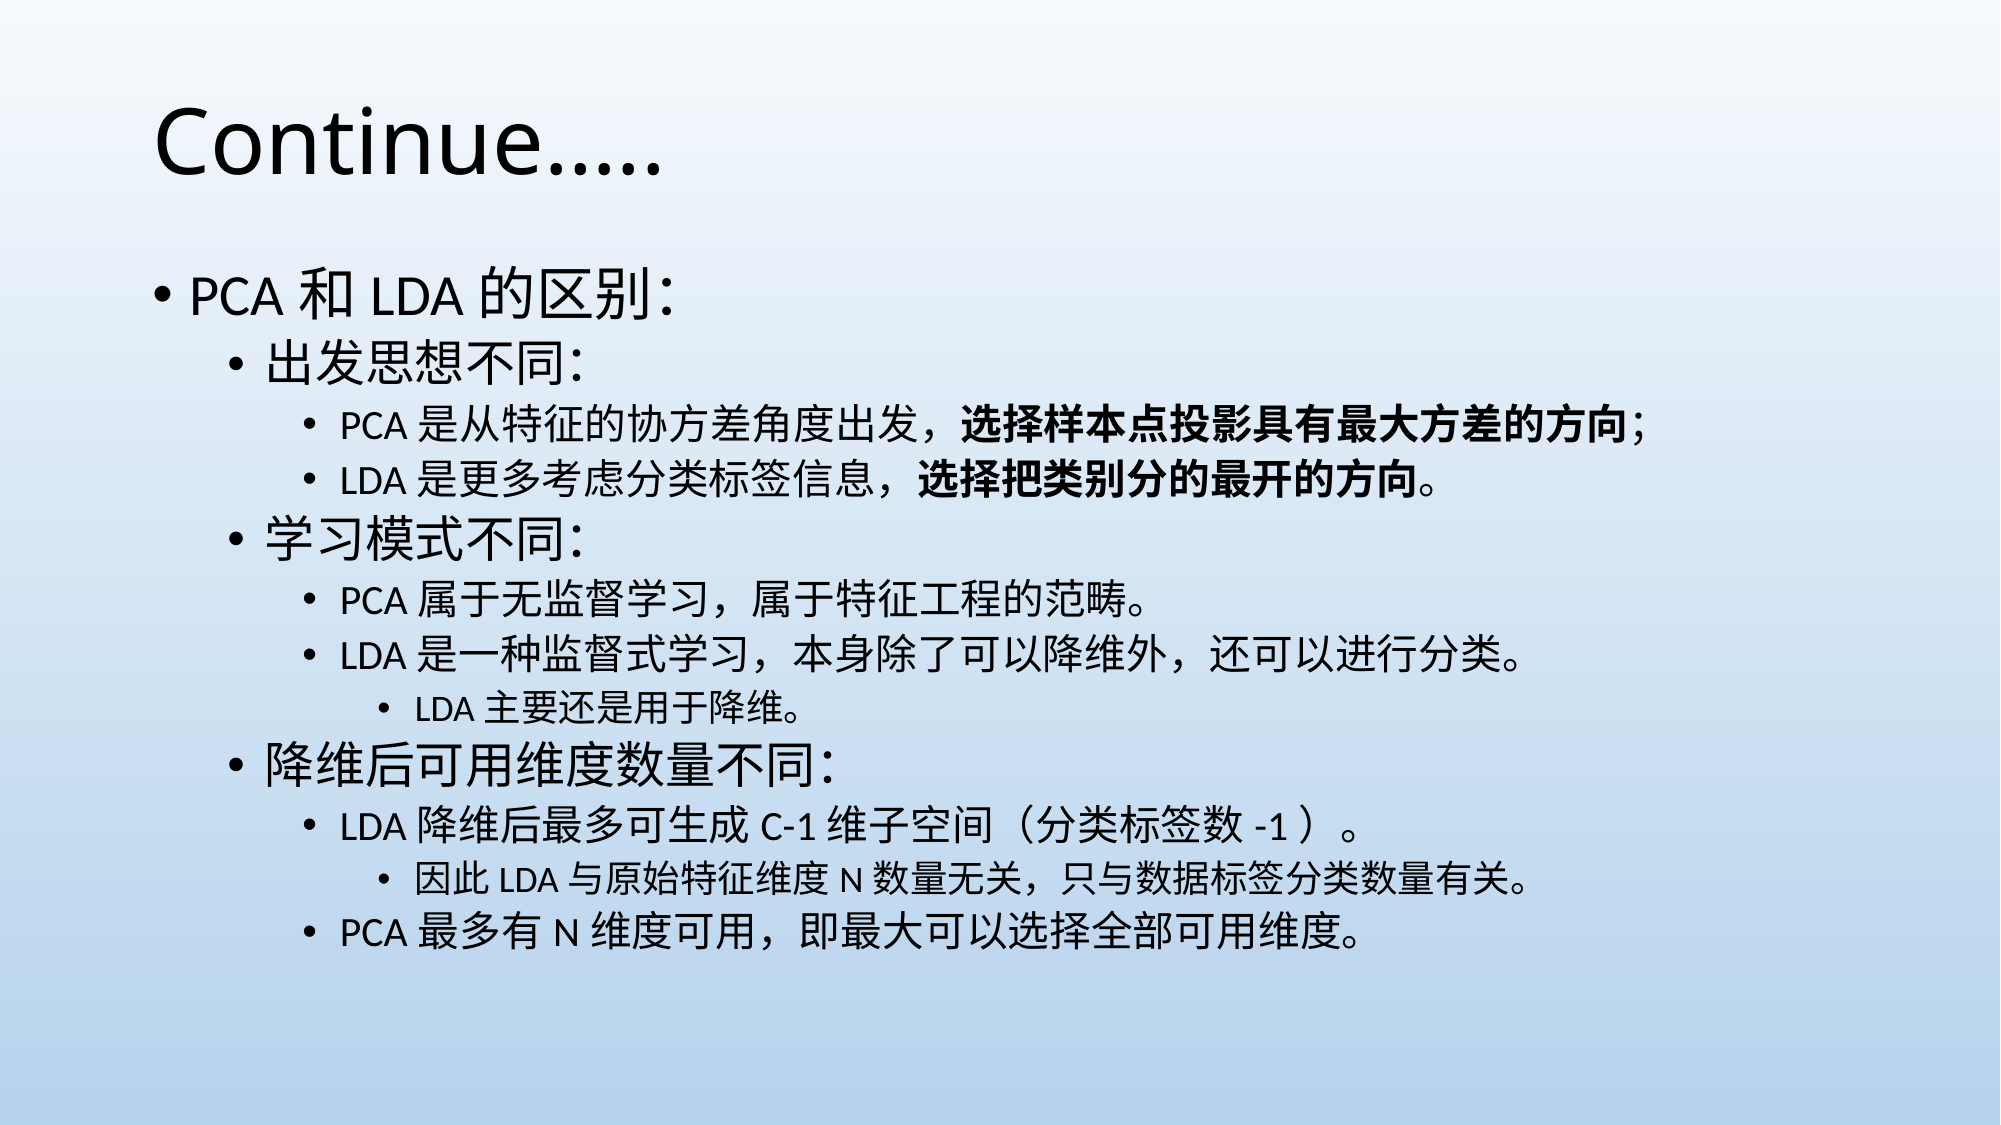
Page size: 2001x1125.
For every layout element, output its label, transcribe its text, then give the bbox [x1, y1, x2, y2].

list PCA和LDA的区别： 出发思想不同： PCA是从特征的协方差角度出发，选择样本点投影具有最大方差的方向； LDA是更多考虑分类标签信息，选择把类别分的最开的方向。 学习模式不同： PCA属于无监督学习，属于特征工程的范畴。 LDA是一种监督式学习，本身除了可以降维外，还可以进行分类。 LDA主要还是用于降维。 降维后可用维度数量不同： LDA降维后最多可生成C-1维子空间（分类标签数-1）。 因此LDA与原始特征维度N数量无关，只与数据标签分类数量有关。 PCA最多有N维度可用，即最大可以选择全部可用维度。 [137, 258, 1863, 1014]
title Continue….. [137, 59, 1863, 231]
